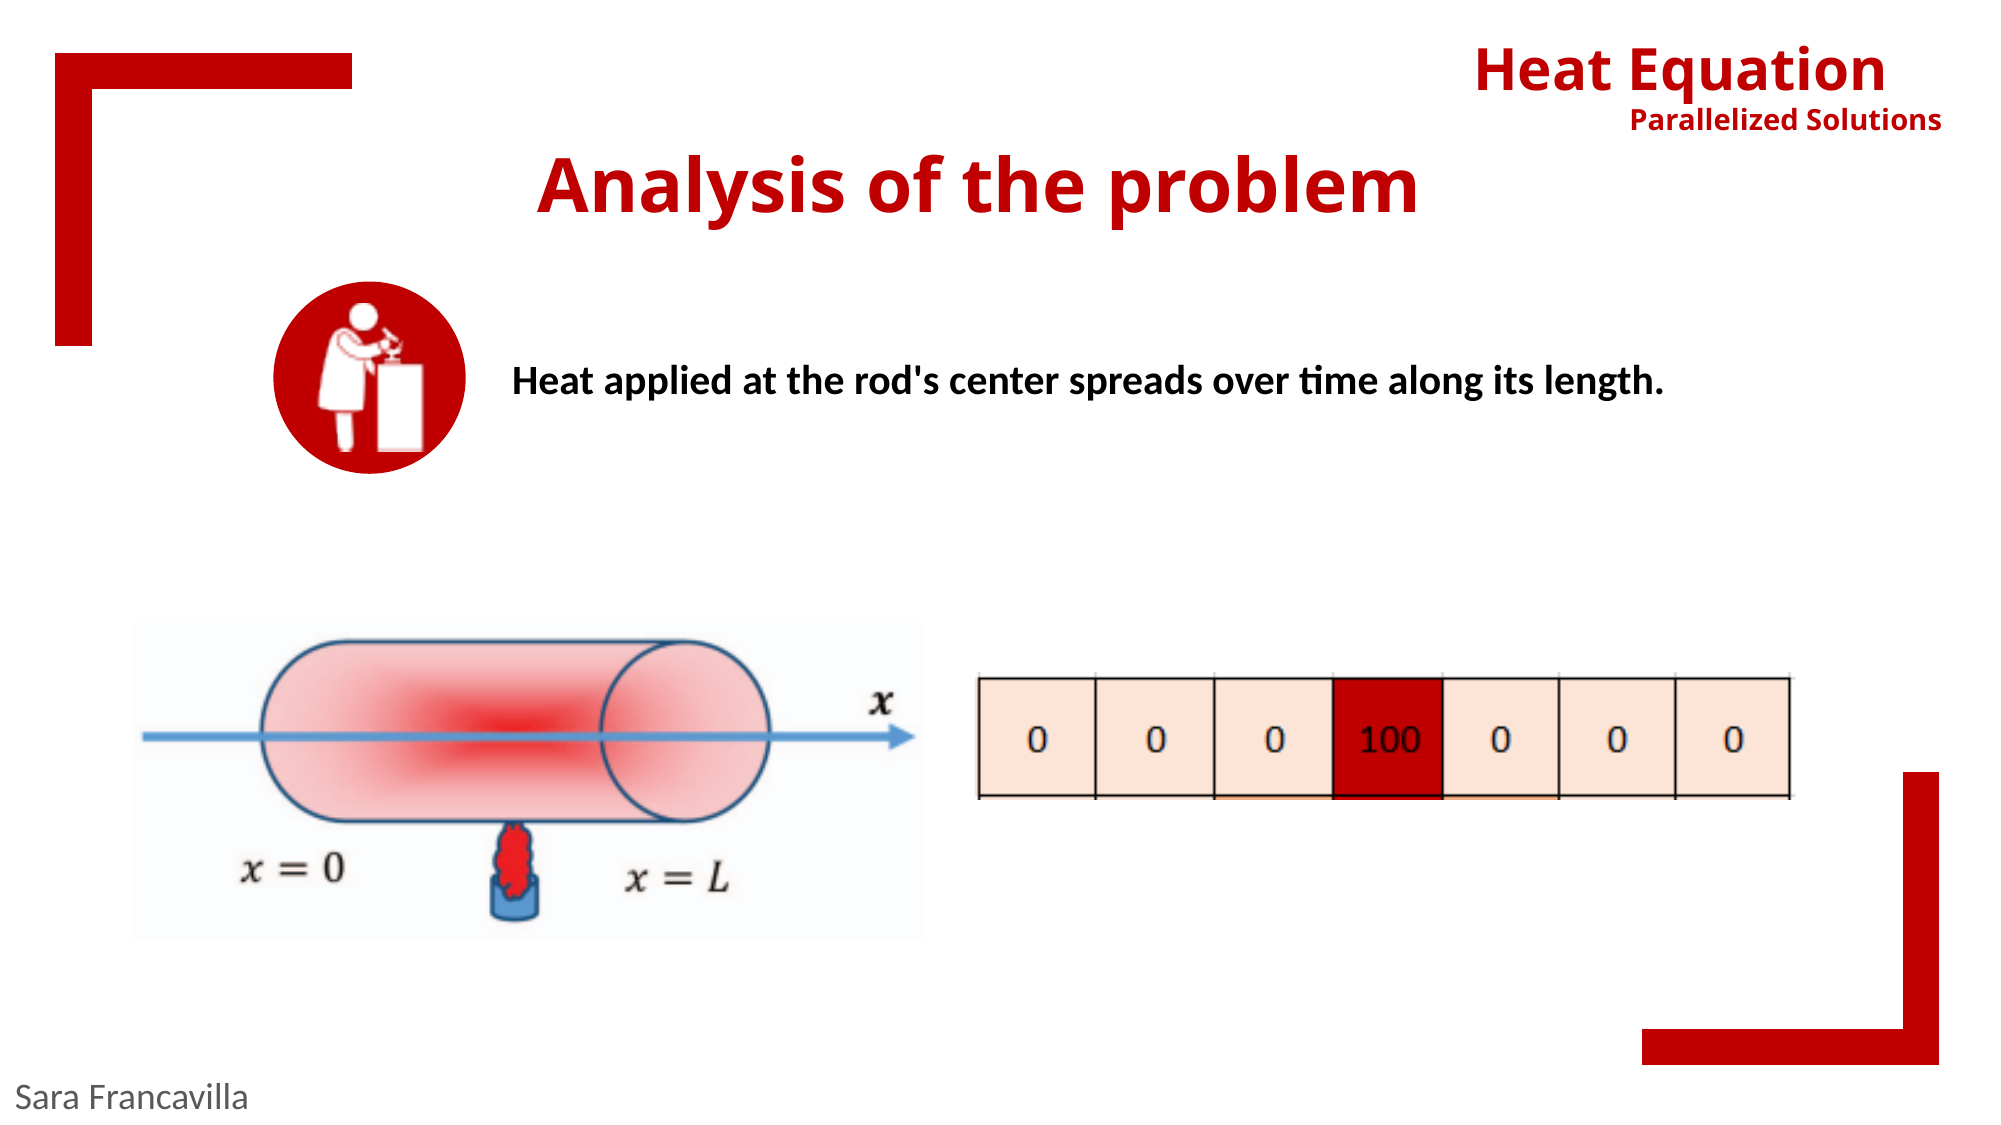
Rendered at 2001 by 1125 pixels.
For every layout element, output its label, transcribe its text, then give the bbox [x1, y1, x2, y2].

picture [70, 602, 1796, 944]
text_box Heat applied at the rod's center spreads over time along its length. [487, 345, 1718, 460]
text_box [56, 54, 352, 346]
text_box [1642, 773, 1938, 1065]
text_box Analysis of the problem [522, 129, 1567, 235]
text_box Sara Francavilla [0, 1064, 275, 1125]
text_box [274, 282, 465, 473]
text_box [1399, 24, 2000, 145]
